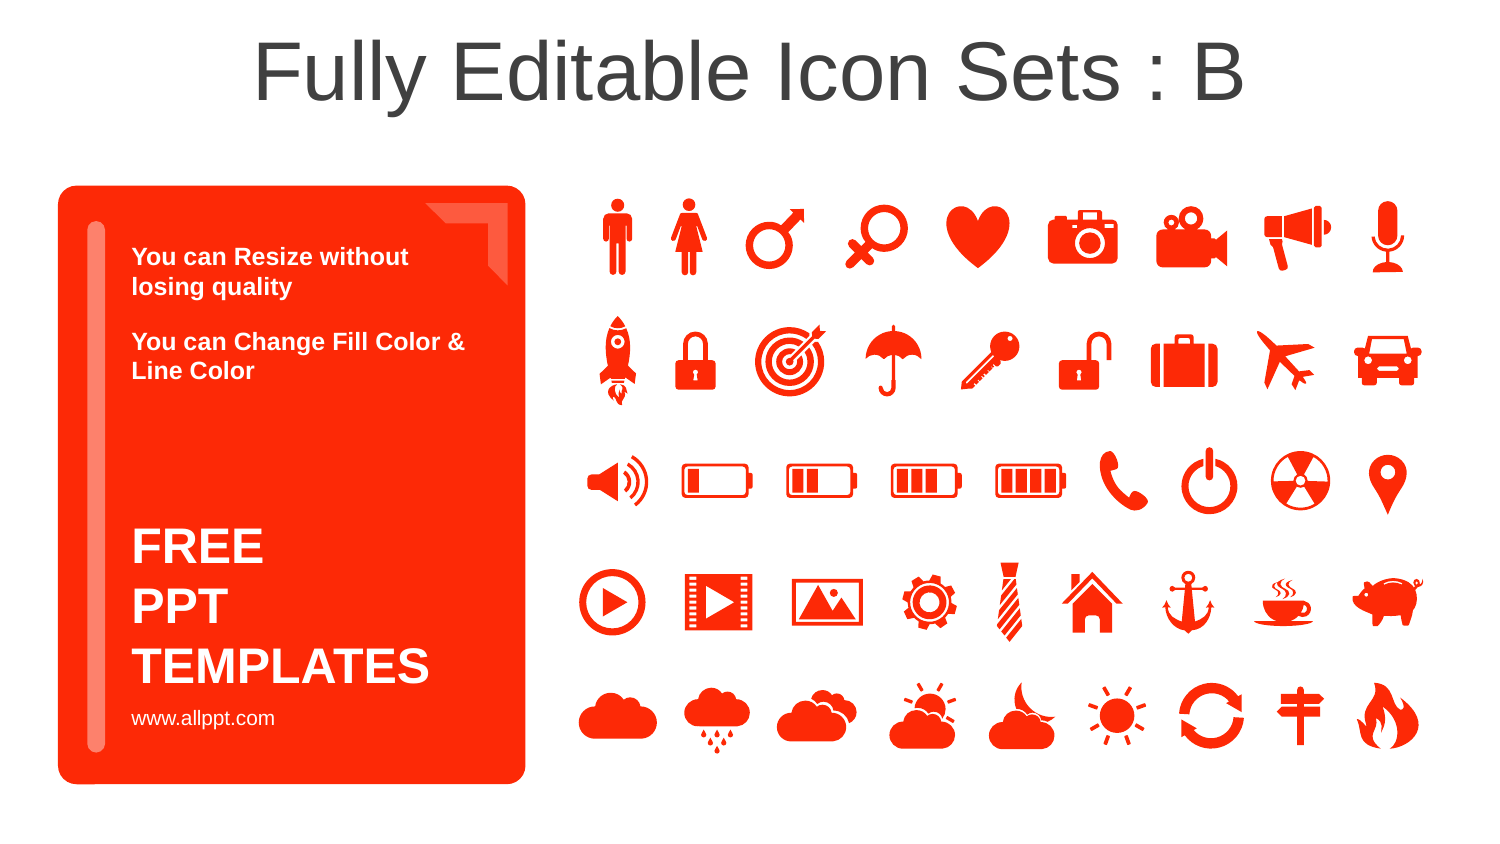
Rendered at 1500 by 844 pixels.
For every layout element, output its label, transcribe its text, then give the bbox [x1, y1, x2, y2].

text_box [1252, 576, 1315, 629]
text_box [1160, 568, 1217, 636]
text_box [1366, 452, 1409, 517]
text_box [863, 322, 924, 399]
text_box [994, 560, 1025, 644]
text_box [1179, 445, 1240, 517]
text_box [1097, 448, 1150, 513]
text_box [790, 577, 865, 628]
text_box [752, 322, 829, 399]
text_box You can Change Fill Color & Line Color [116, 317, 483, 393]
text_box [1148, 332, 1220, 390]
list Fully Editable Icon Sets : B [0, 20, 1500, 115]
text_box [597, 313, 639, 408]
text_box [774, 687, 859, 744]
text_box [601, 196, 635, 277]
text_box [1056, 329, 1114, 392]
text_box [1154, 204, 1230, 270]
text_box [576, 690, 659, 741]
text_box FREE PPT TEMPLATES [116, 505, 483, 701]
text_box [958, 329, 1022, 392]
text_box [1045, 207, 1120, 266]
text_box [1176, 680, 1247, 751]
text_box [669, 196, 709, 278]
text_box [784, 461, 860, 500]
text_box [843, 202, 910, 271]
text_box [585, 460, 620, 504]
text_box [679, 461, 755, 500]
text_box [577, 567, 648, 638]
text_box [621, 453, 651, 509]
text_box [682, 685, 752, 756]
text_box [1086, 684, 1149, 747]
text_box [900, 572, 960, 632]
text_box [888, 461, 964, 500]
text_box [1254, 329, 1317, 393]
text_box [1350, 576, 1426, 629]
text_box www.allppt.com [116, 701, 483, 737]
text_box [743, 206, 807, 272]
text_box [1268, 448, 1333, 513]
text_box [1351, 333, 1424, 388]
text_box [887, 680, 959, 751]
text_box [944, 204, 1012, 270]
text_box [683, 572, 755, 633]
text_box [1369, 199, 1407, 275]
text_box [986, 680, 1058, 752]
text_box [1354, 680, 1421, 751]
text_box [1059, 569, 1125, 635]
text_box [1274, 684, 1327, 748]
text_box [1262, 203, 1334, 273]
text_box You can Resize without losing quality [116, 233, 483, 309]
text_box [993, 461, 1069, 500]
text_box [673, 329, 718, 392]
